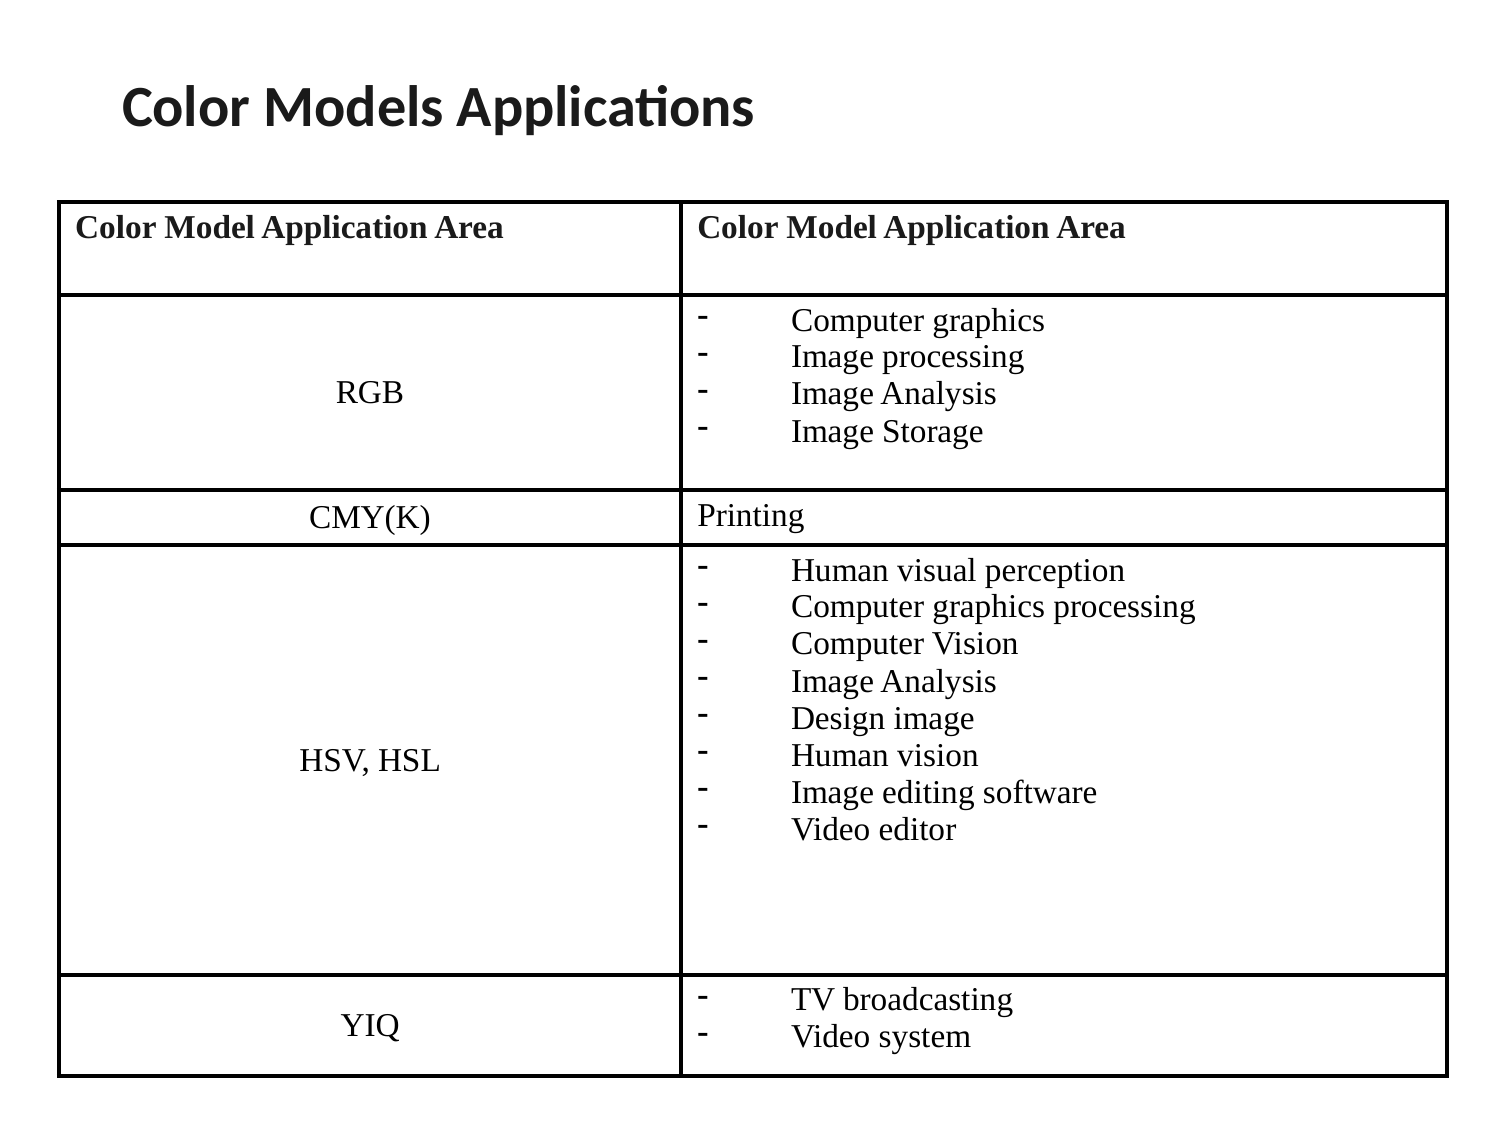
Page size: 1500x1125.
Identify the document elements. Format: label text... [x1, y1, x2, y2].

table_header Color Model Application Area [61, 204, 679, 293]
table_cell Printing [683, 492, 1445, 543]
table_cell TV broadcasting Video system [683, 977, 1445, 1074]
table_cell Human visual perception Computer graphics processing Computer Vision Image Analysis Design image Human vision Image editing software Video editor [683, 547, 1445, 973]
table_cell Computer graphics Image processing Image Analysis Image Storage [683, 297, 1445, 488]
table_cell YIQ [61, 977, 679, 1074]
text_box Color Models Applications [107, 60, 771, 146]
table_cell HSV, HSL [61, 547, 679, 973]
table_header Color Model Application Area [683, 204, 1445, 293]
table_cell RGB [61, 297, 679, 488]
table_cell CMY(K) [61, 492, 679, 543]
